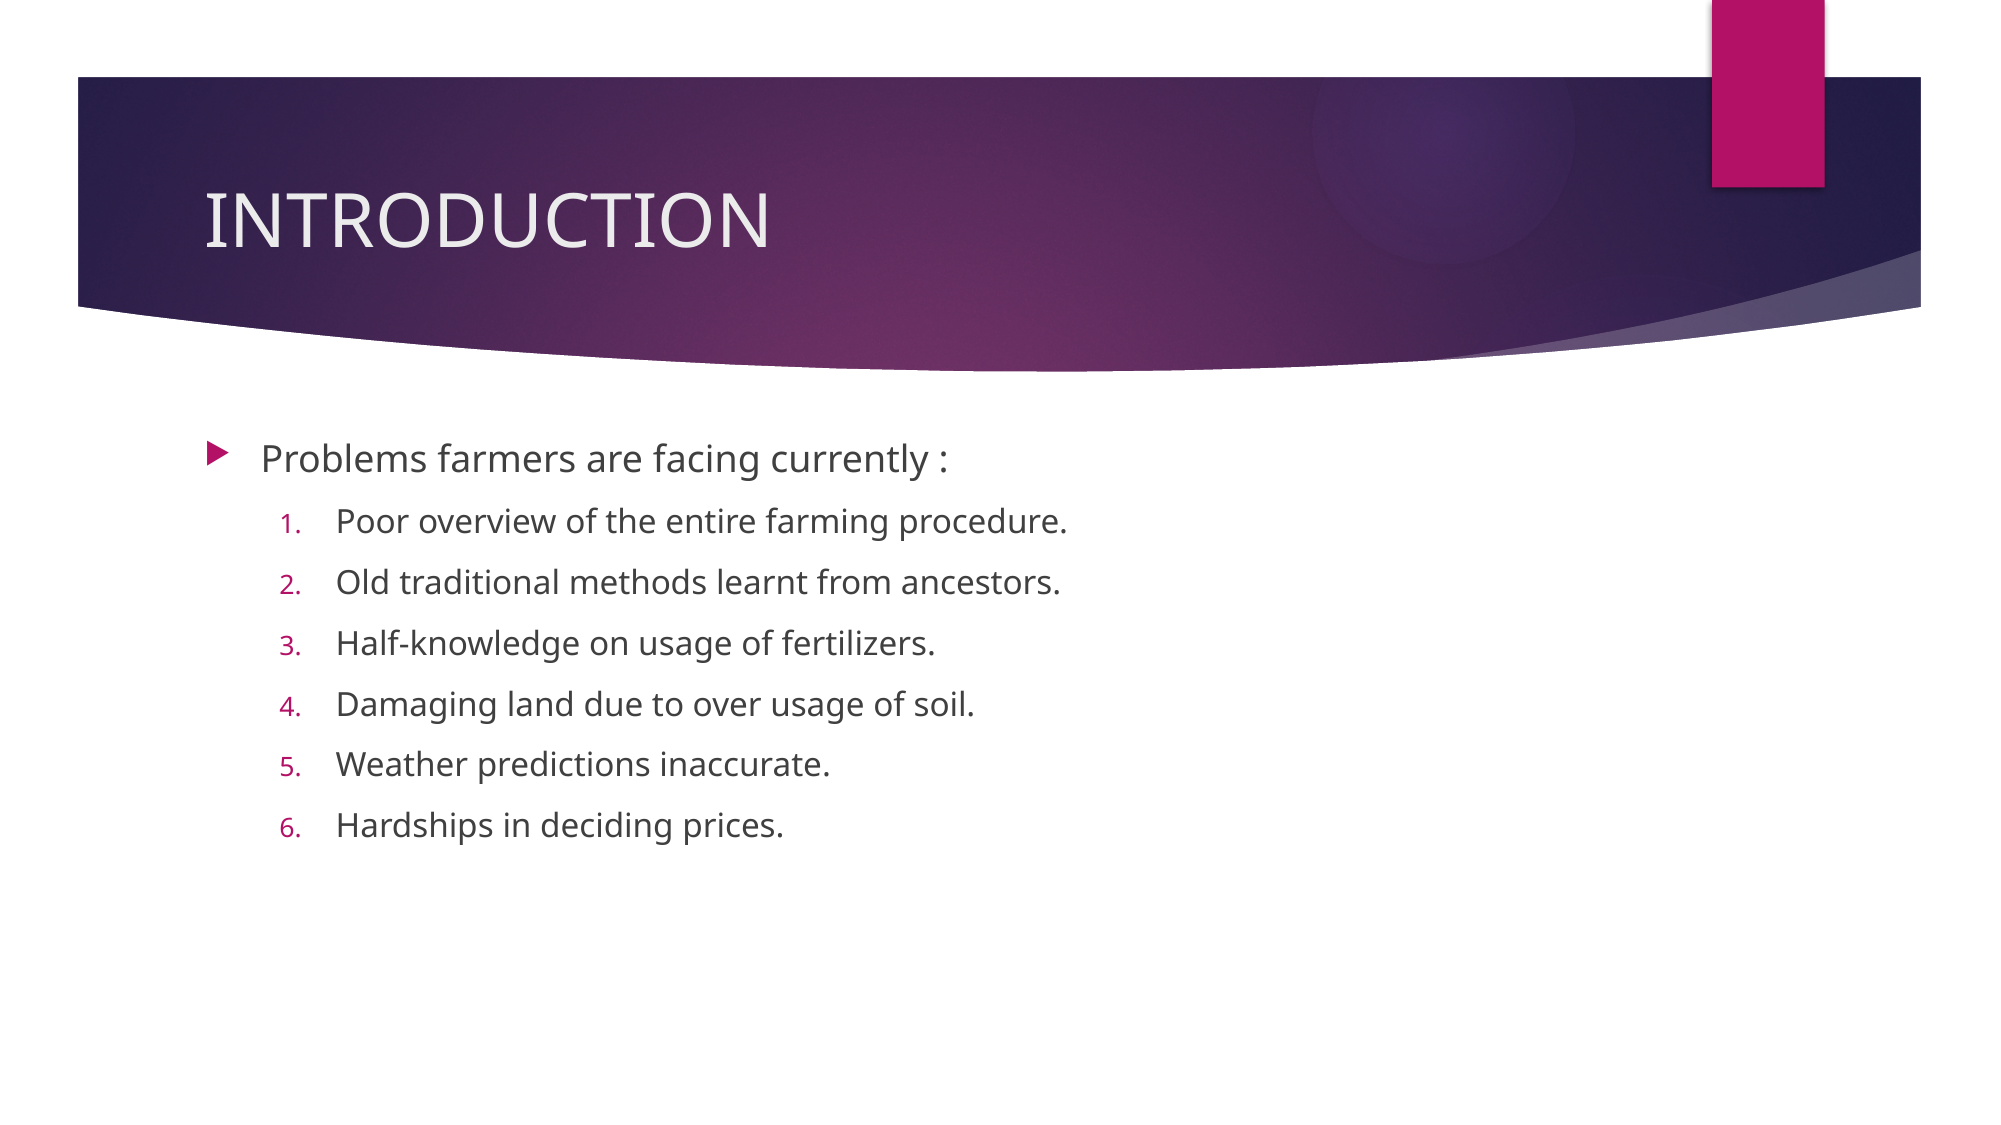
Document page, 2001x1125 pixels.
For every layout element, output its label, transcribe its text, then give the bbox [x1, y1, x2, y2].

list Problems farmers are facing currently : Poor overview of the entire farming procedure. Old traditional methods learnt from ancestors. Half-knowledge on usage of fertilizers. Damaging land due to over usage of soil. Weather predictions inaccurate. Hardships in deciding prices. [189, 427, 1638, 988]
title INTRODUCTION [189, 159, 1627, 276]
